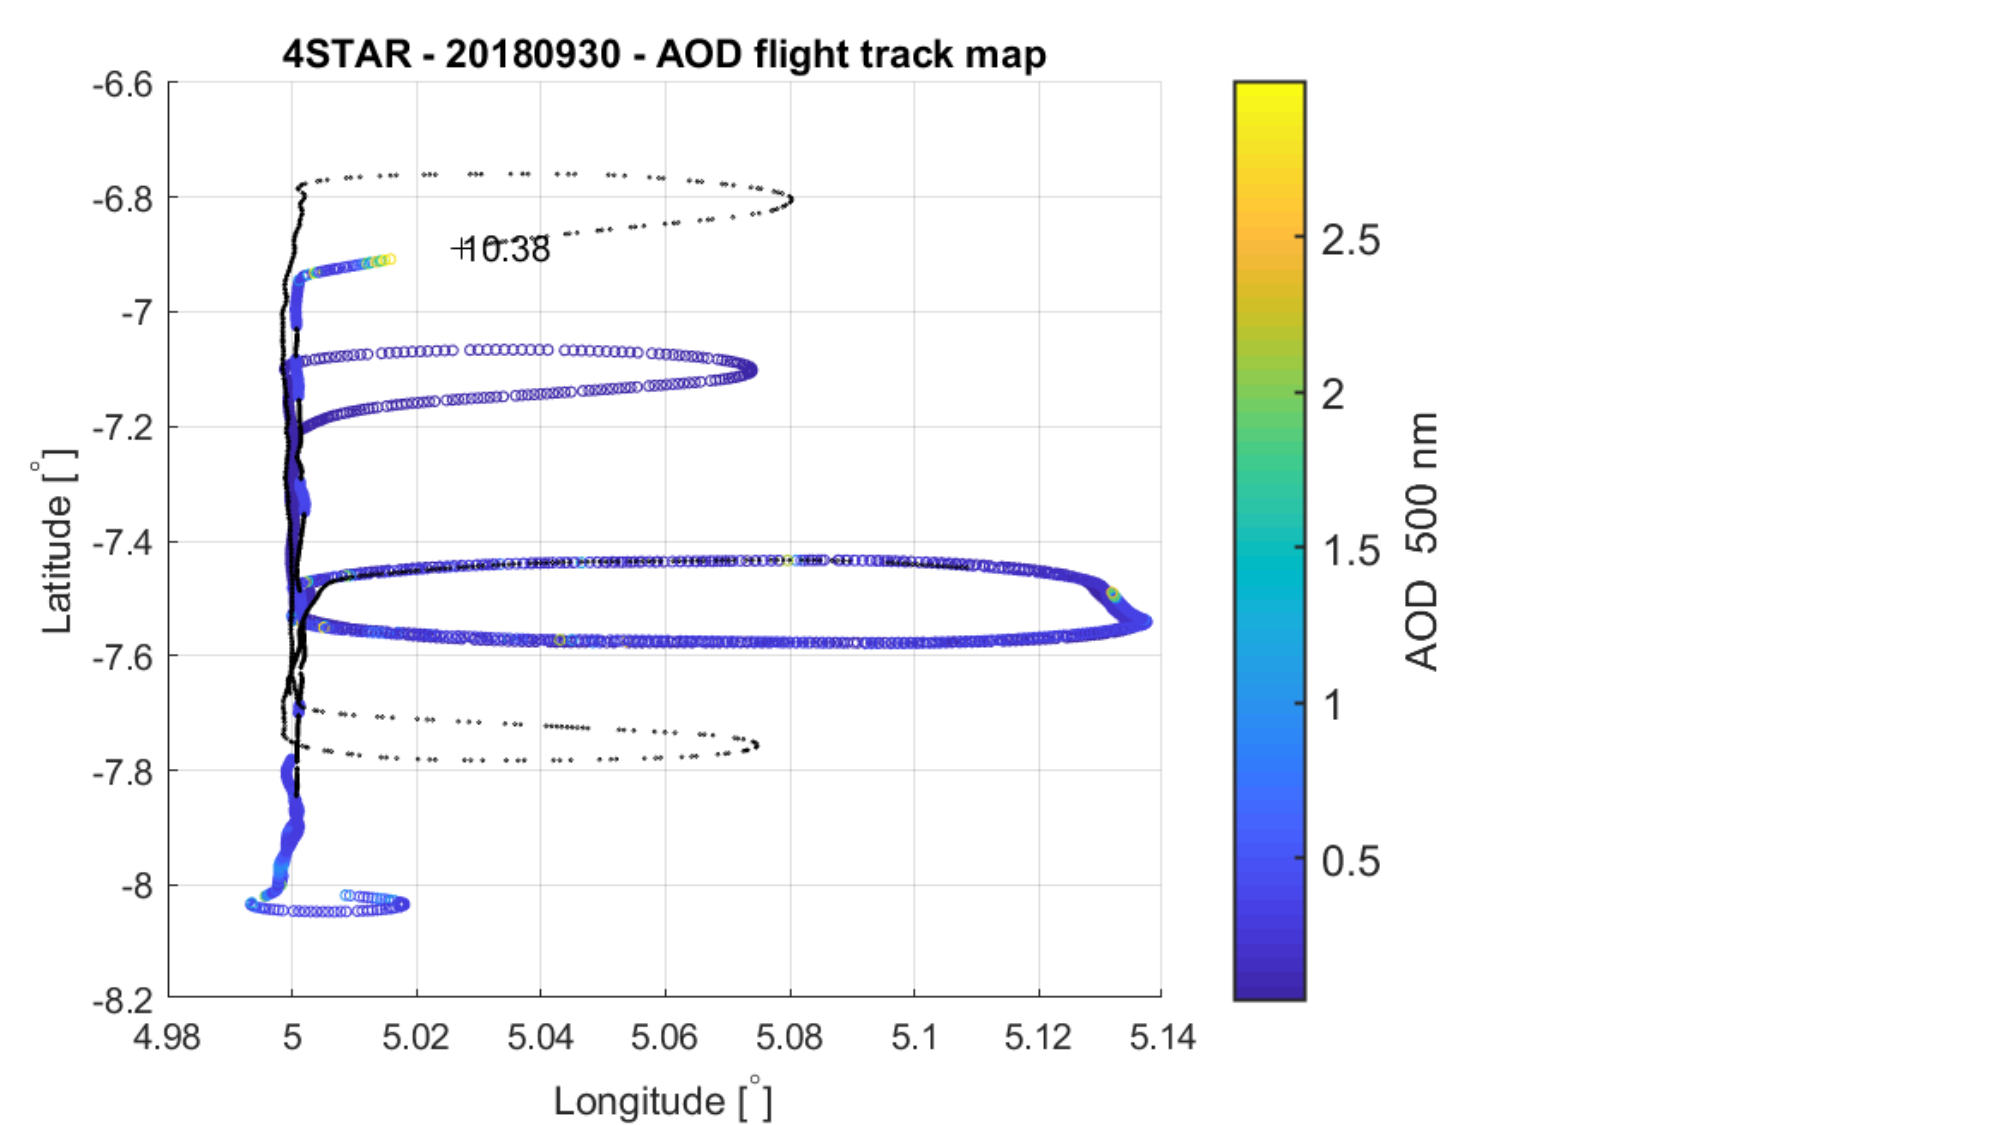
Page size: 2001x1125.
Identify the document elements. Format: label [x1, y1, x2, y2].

picture [0, 0, 1500, 1125]
